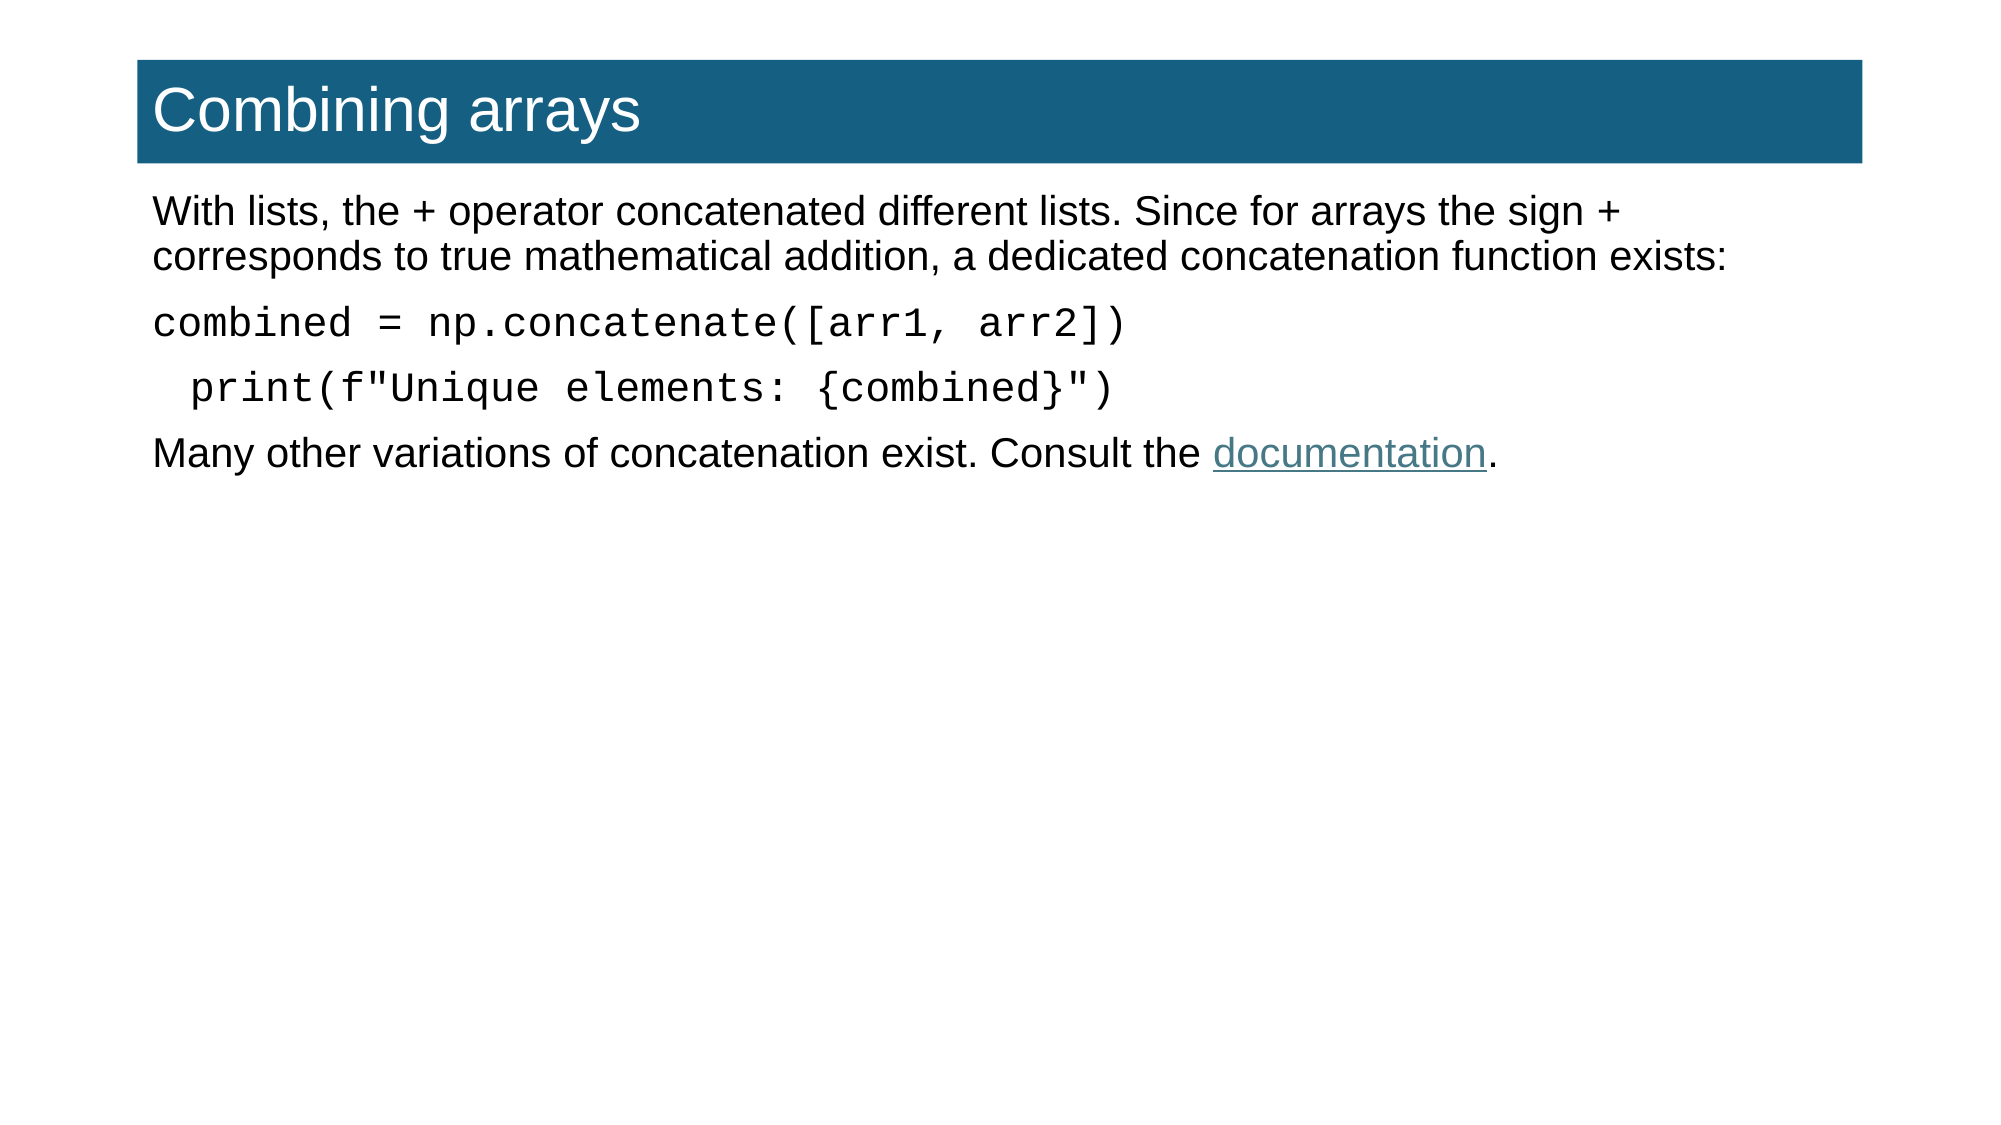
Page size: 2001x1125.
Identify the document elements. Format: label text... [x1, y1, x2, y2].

title Combining arrays [137, 59, 1863, 164]
list With lists, the + operator concatenated different lists. Since for arrays the sign + corresponds to true mathematical addition, a dedicated concatenation function exists: combined = np.concatenate([arr1, arr2]) print(f"Unique elements: {combined}") Many other variations of concatenation exist. Consult the documentation. [137, 181, 1863, 1029]
